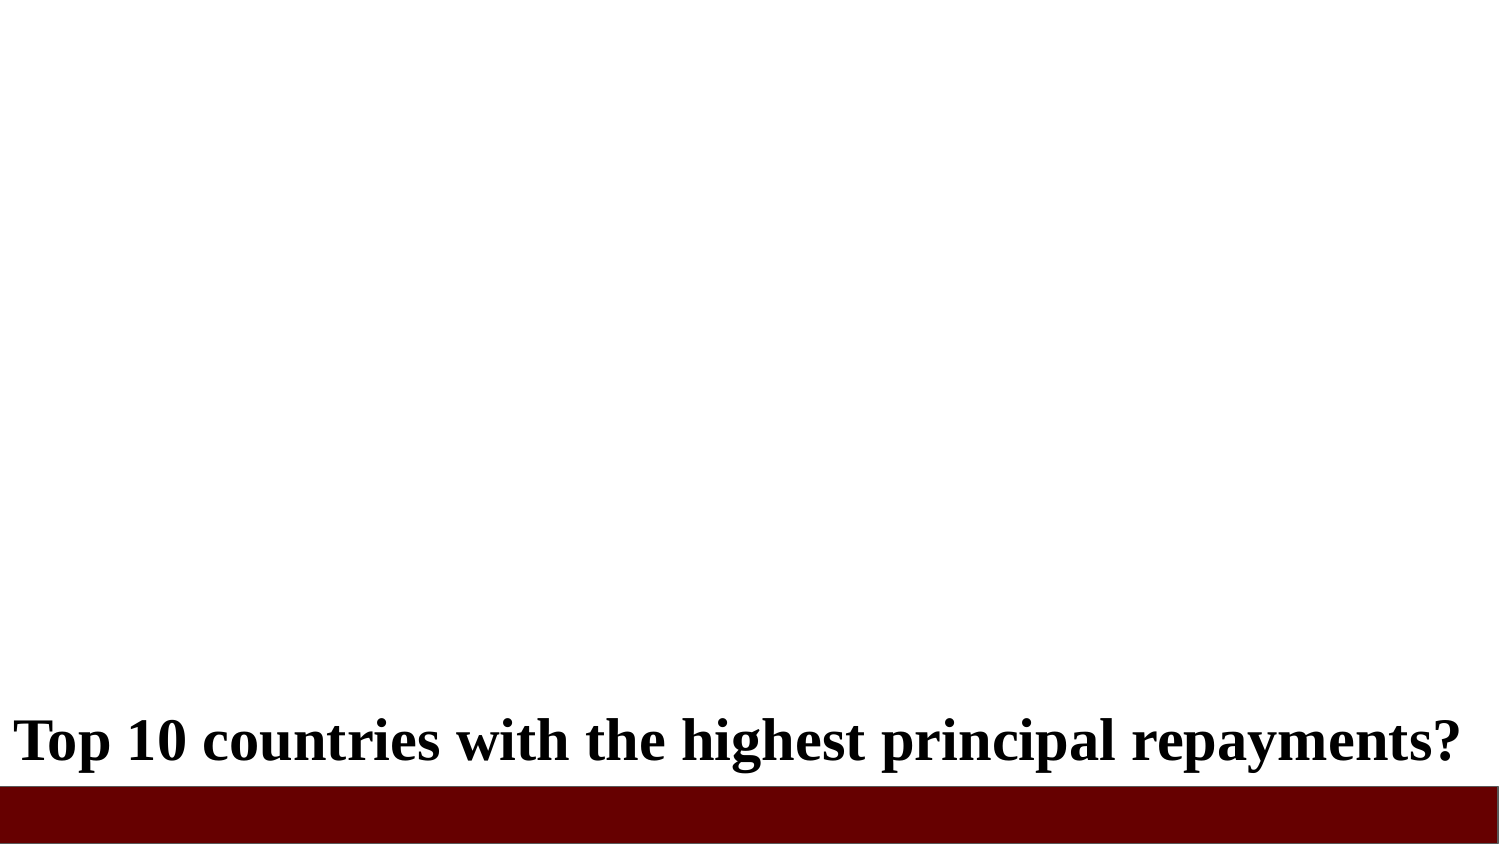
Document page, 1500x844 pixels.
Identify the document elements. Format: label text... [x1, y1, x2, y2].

title Top 10 countries with the highest principal repayments? [0, 674, 1487, 786]
text_box [0, 786, 1498, 844]
